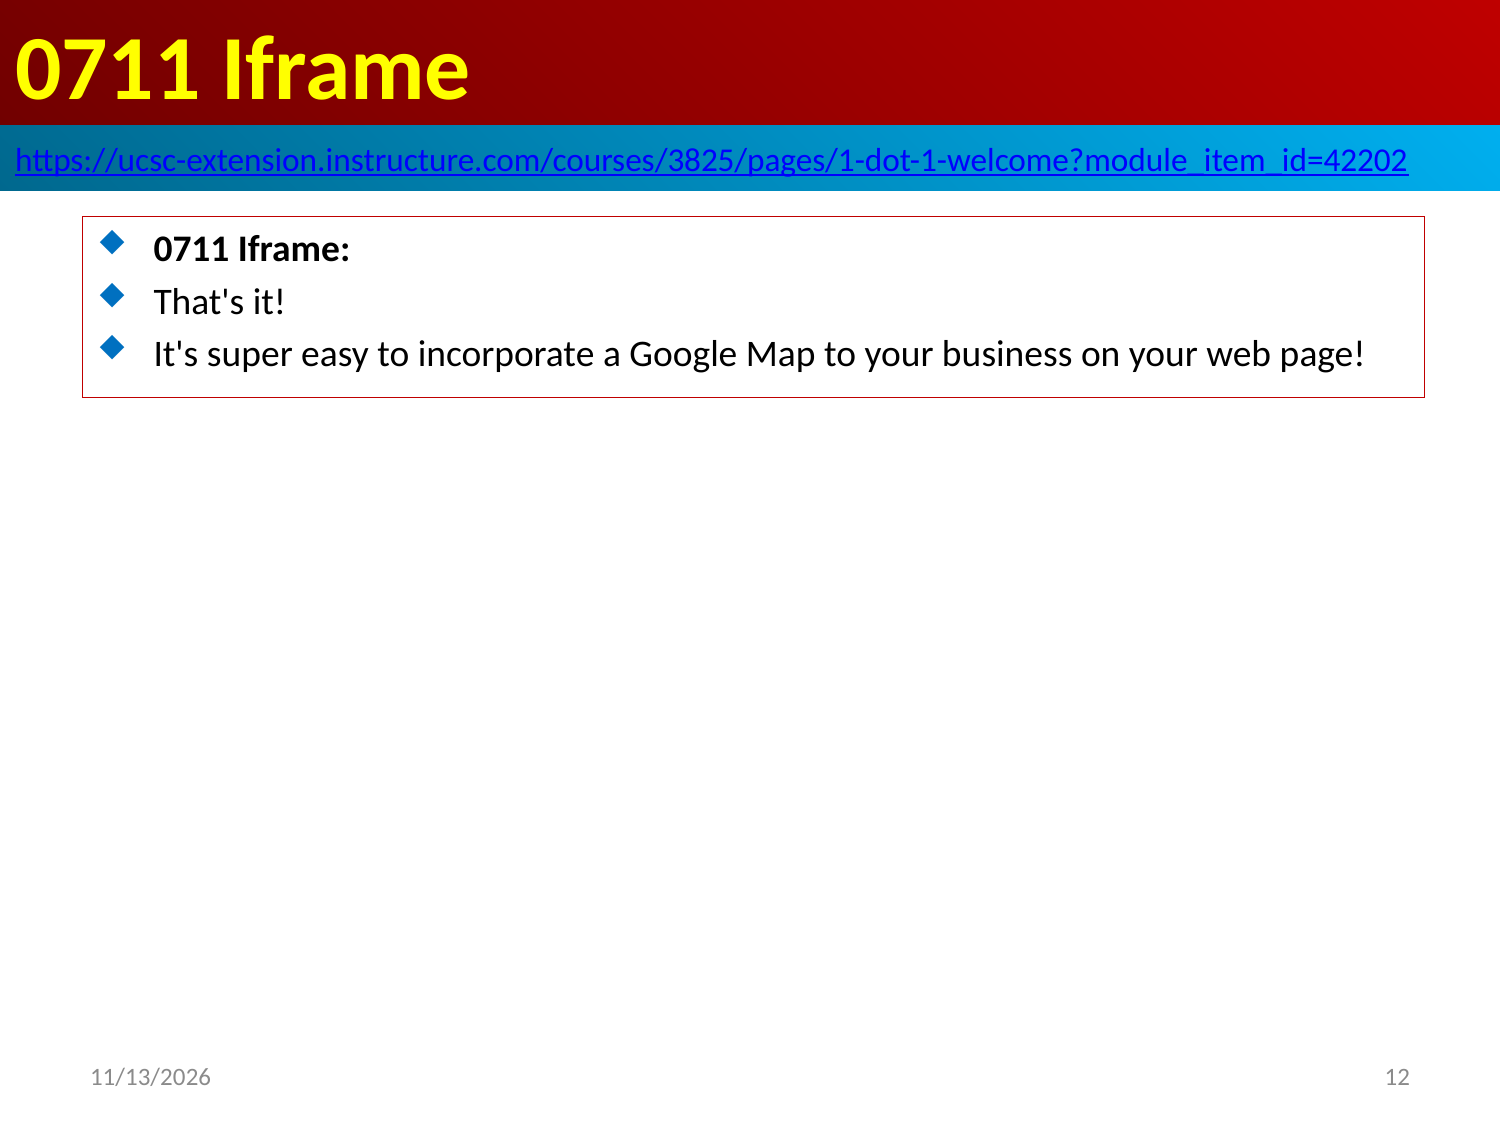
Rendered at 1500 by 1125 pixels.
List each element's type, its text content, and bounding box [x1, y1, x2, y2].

title 0711 Iframe [0, 0, 1500, 125]
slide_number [75, 1042, 425, 1109]
subtitle 0711 Iframe: That's it! It's super easy to incorporate a Google Map to your business on your web page! [82, 216, 1425, 398]
text_box [119, 52, 183, 109]
slide_number 12 [1074, 1042, 1425, 1109]
text_box https://ucsc-extension.instructure.com/courses/3825/pages/1-dot-1-welcome?module_item_id=42202 [0, 125, 1500, 191]
